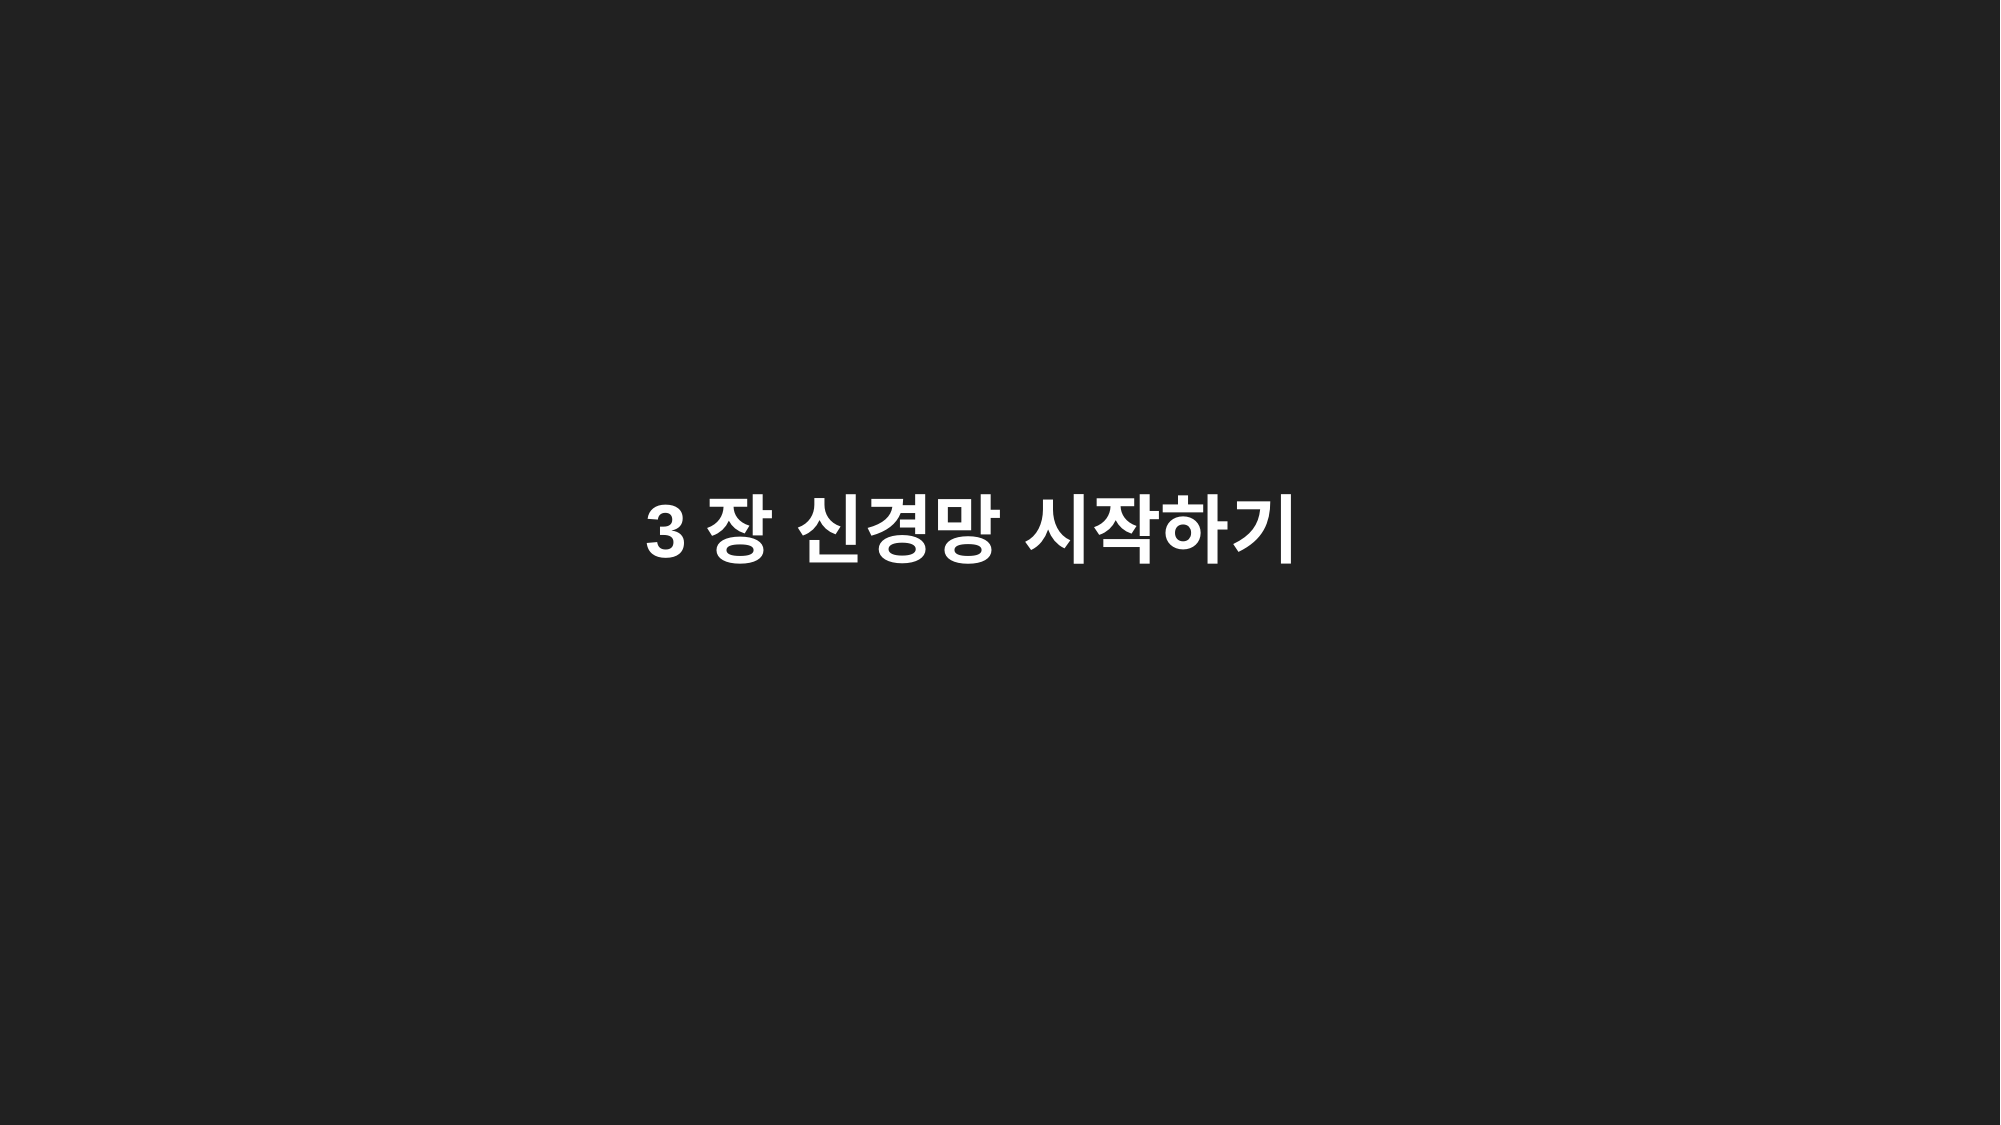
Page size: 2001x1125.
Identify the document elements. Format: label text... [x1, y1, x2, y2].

text_box 3장 신경망 시작하기 [282, 474, 1663, 580]
